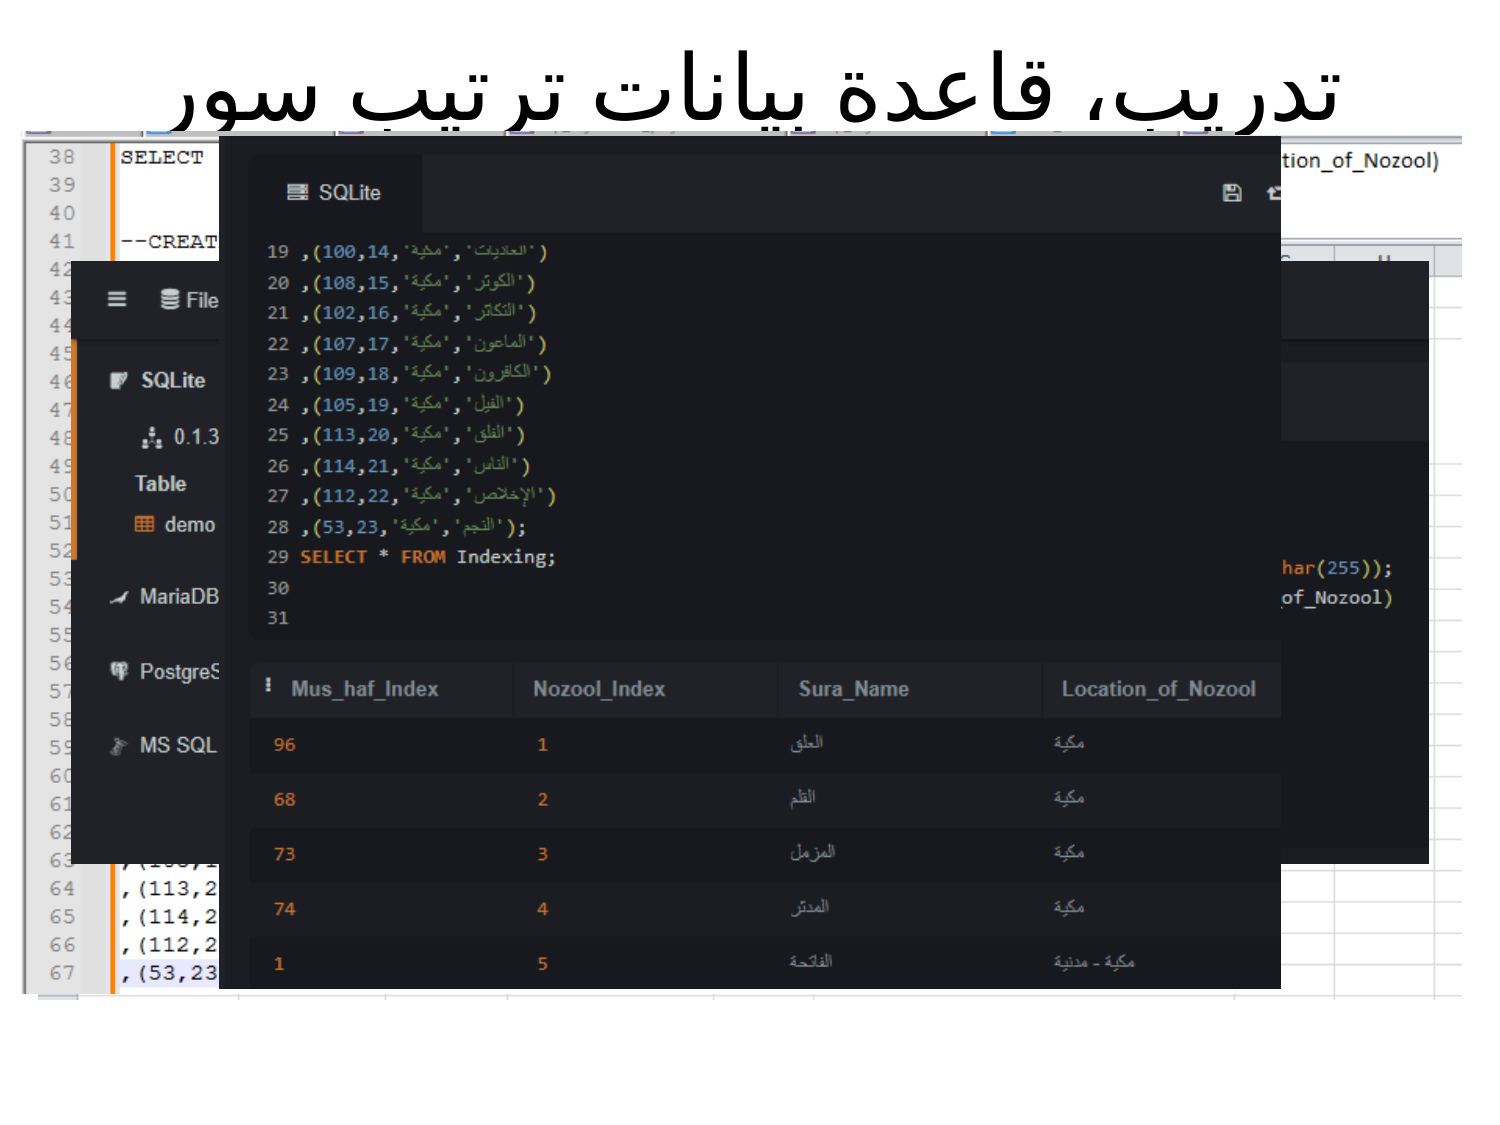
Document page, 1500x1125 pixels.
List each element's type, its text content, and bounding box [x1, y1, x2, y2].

picture [19, 131, 1462, 1000]
title تدريب، قاعدة بيانات ترتيب سور القرآن [75, 45, 1425, 133]
